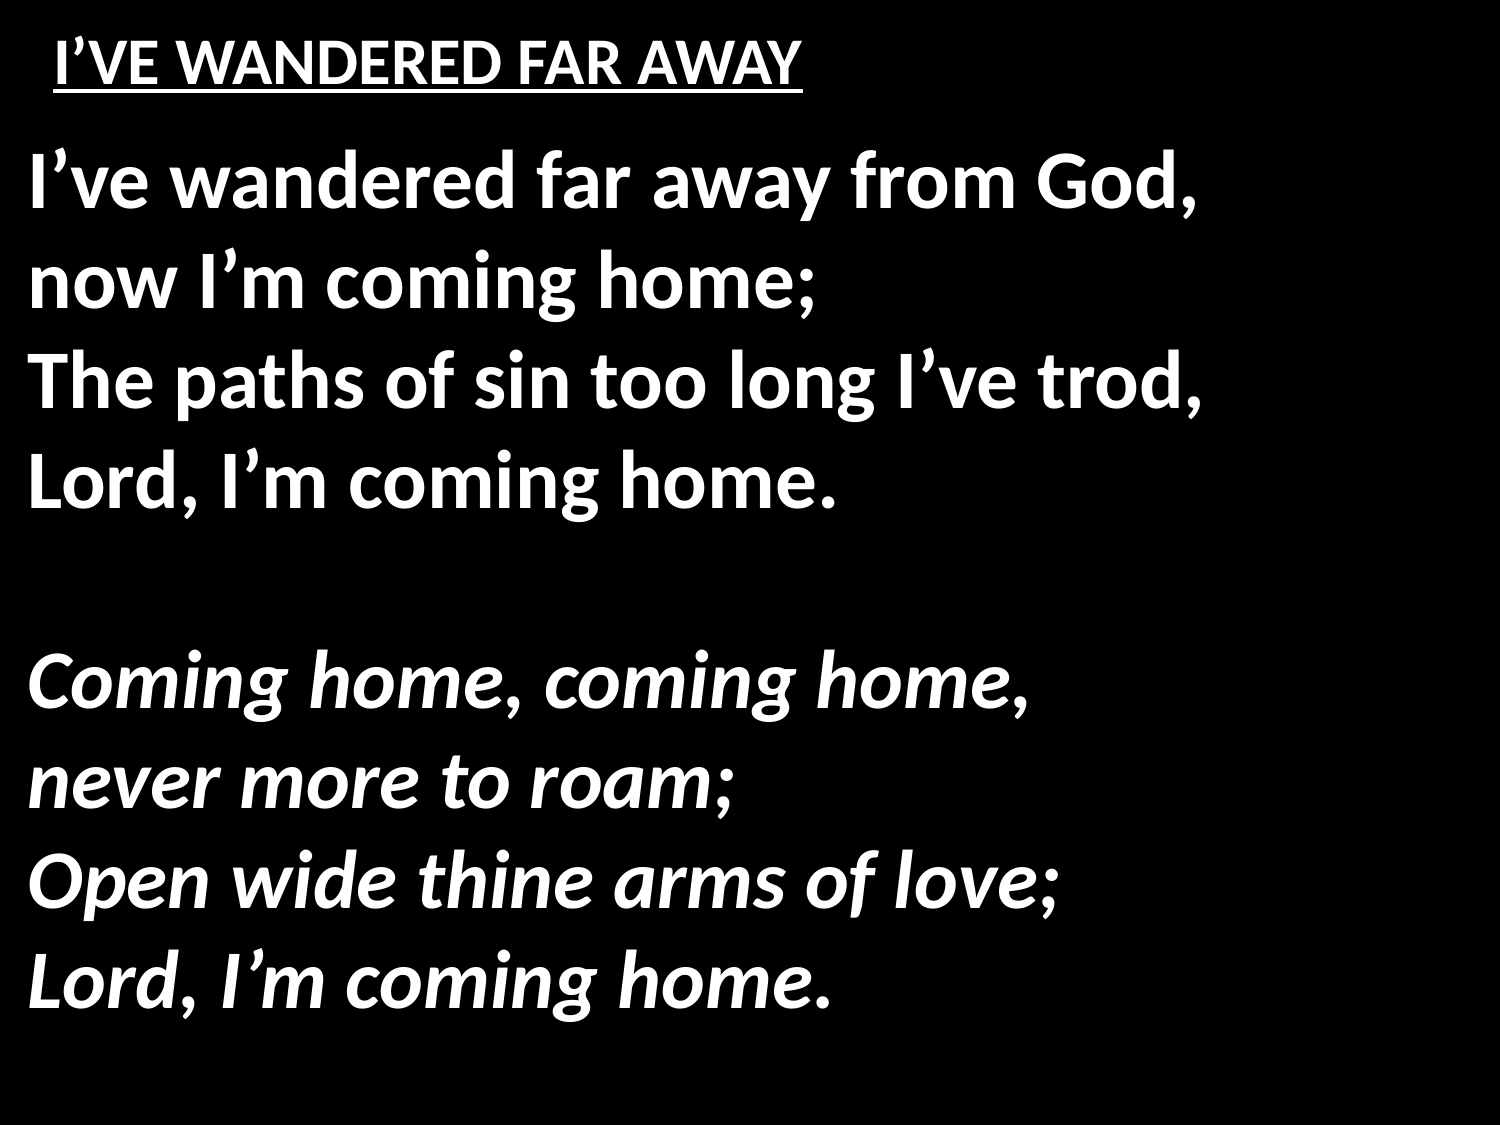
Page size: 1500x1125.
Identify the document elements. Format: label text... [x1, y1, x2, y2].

list I’ve wandered far away from God, now I’m coming home; The paths of sin too long I’ve trod, Lord, I’m coming home. Coming home, coming home, never more to roam; Open wide thine arms of love; Lord, I’m coming home. [8, 125, 1489, 1116]
title I’VE WANDERED FAR AWAY [10, 0, 1490, 117]
